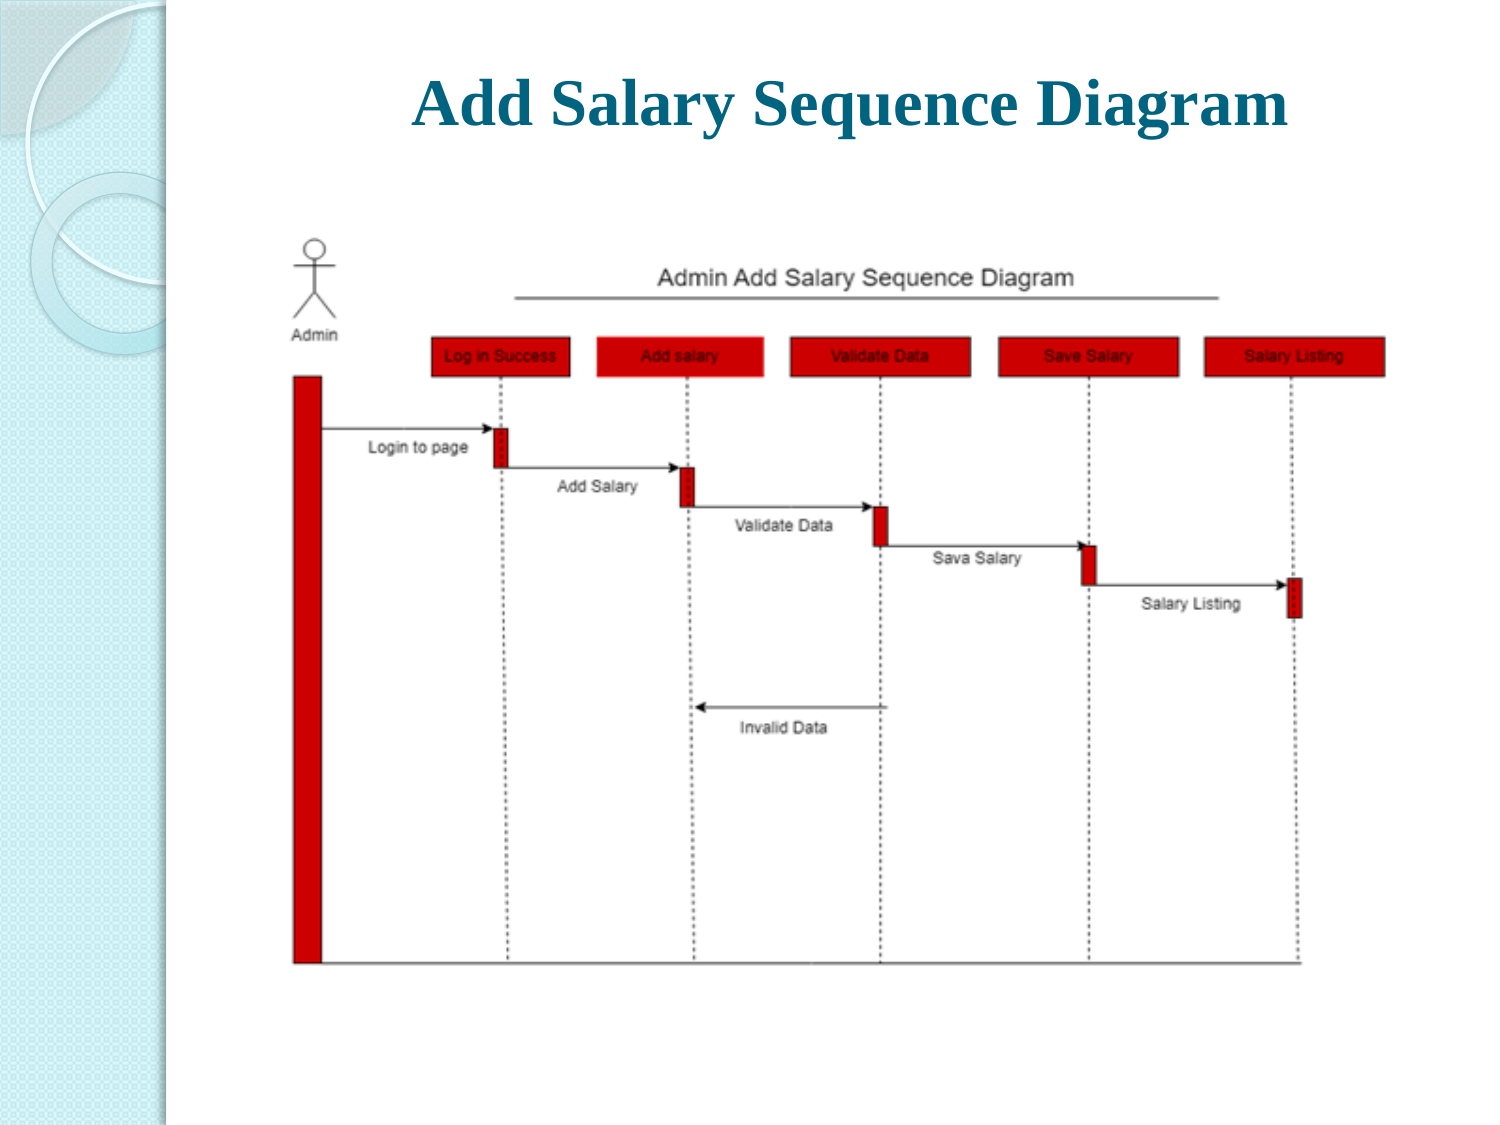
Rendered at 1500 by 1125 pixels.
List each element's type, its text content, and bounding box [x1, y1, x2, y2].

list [249, 199, 1388, 1037]
title Add Salary Sequence Diagram [235, 45, 1466, 233]
